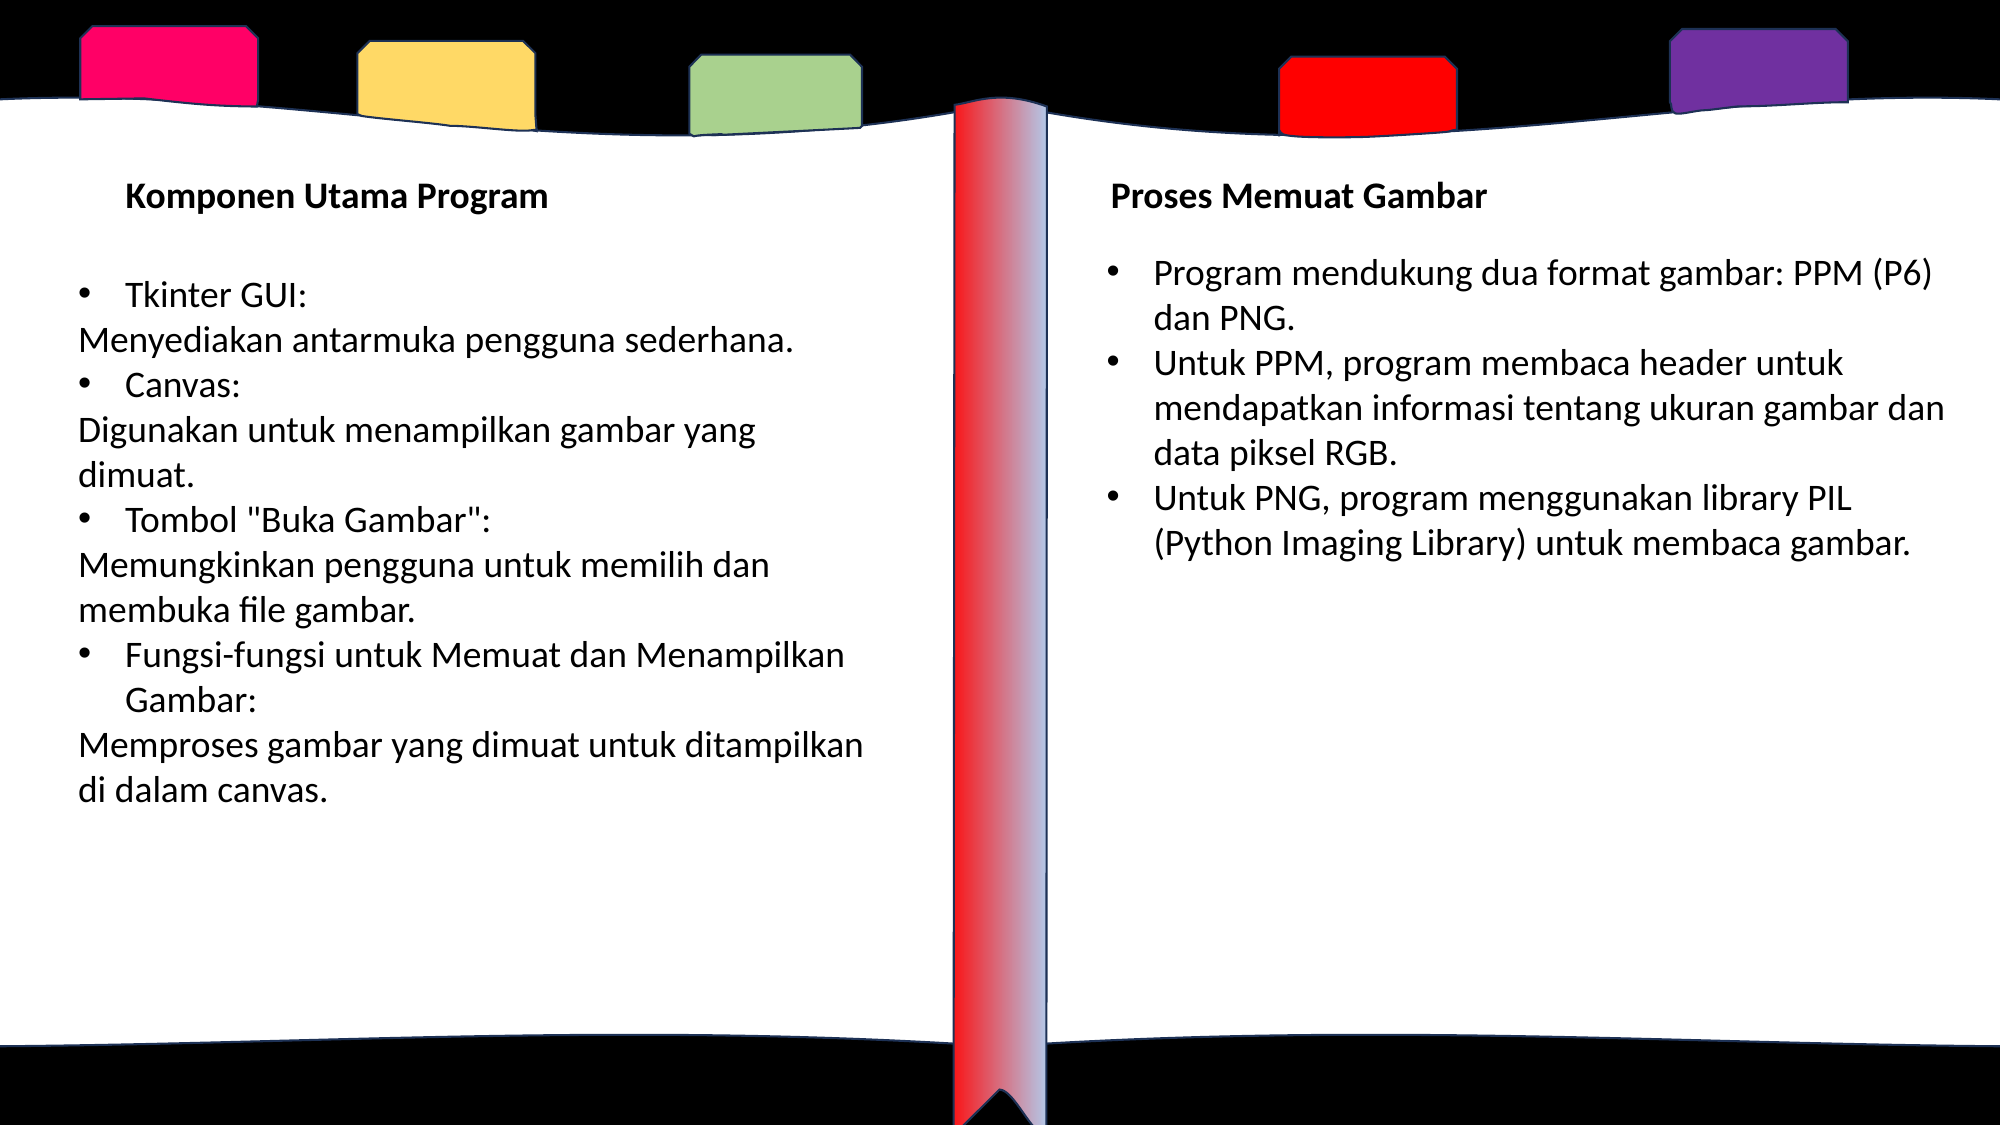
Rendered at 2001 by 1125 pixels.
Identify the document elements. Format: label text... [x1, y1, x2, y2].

text_box Tkinter GUI: Menyediakan antarmuka pengguna sederhana. Canvas: Digunakan untuk menampilkan gambar yang dimuat. Tombol "Buka Gambar": Memungkinkan pengguna untuk memilih dan membuka file gambar. Fungsi-fungsi untuk Memuat dan Menampilkan Gambar: Memproses gambar yang dimuat untuk ditampilkan di dalam canvas. [63, 262, 905, 818]
text_box Proses Memuat Gambar [1096, 163, 1504, 223]
text_box [356, 39, 539, 133]
text_box [79, 25, 260, 108]
text_box [688, 53, 864, 138]
text_box [1048, 96, 2000, 1048]
text_box [952, 96, 1048, 1125]
text_box Komponen Utama Program [110, 163, 565, 223]
text_box Program mendukung dua format gambar: PPM (P6) dan PNG. Untuk PPM, program membaca header untuk mendapatkan informasi tentang ukuran gambar dan data piksel RGB. Untuk PNG, program menggunakan library PIL (Python Imaging Library) untuk membaca gambar. [1091, 240, 1980, 571]
text_box [1668, 27, 1849, 115]
text_box L [0, 96, 953, 1048]
text_box [1278, 55, 1459, 139]
